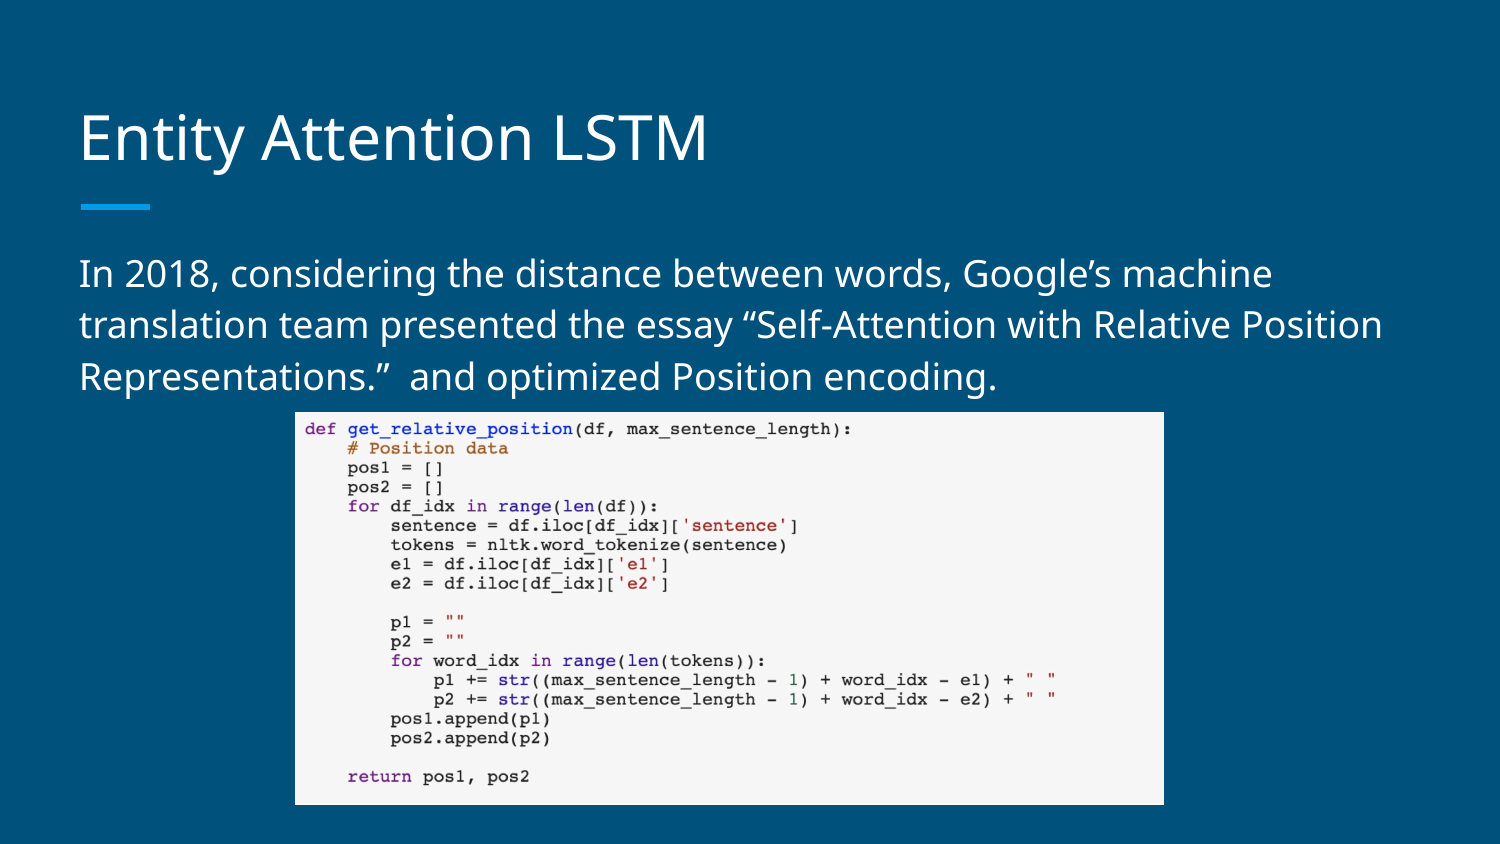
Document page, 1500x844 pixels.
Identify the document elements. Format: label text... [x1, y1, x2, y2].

picture [296, 413, 1163, 804]
list In 2018, considering the distance between words, Google’s machine translation team presented the essay “Self-Attention with Relative Position Representations.” and optimized Position encoding. [63, 228, 1437, 734]
title Entity Attention LSTM [63, 75, 1437, 188]
